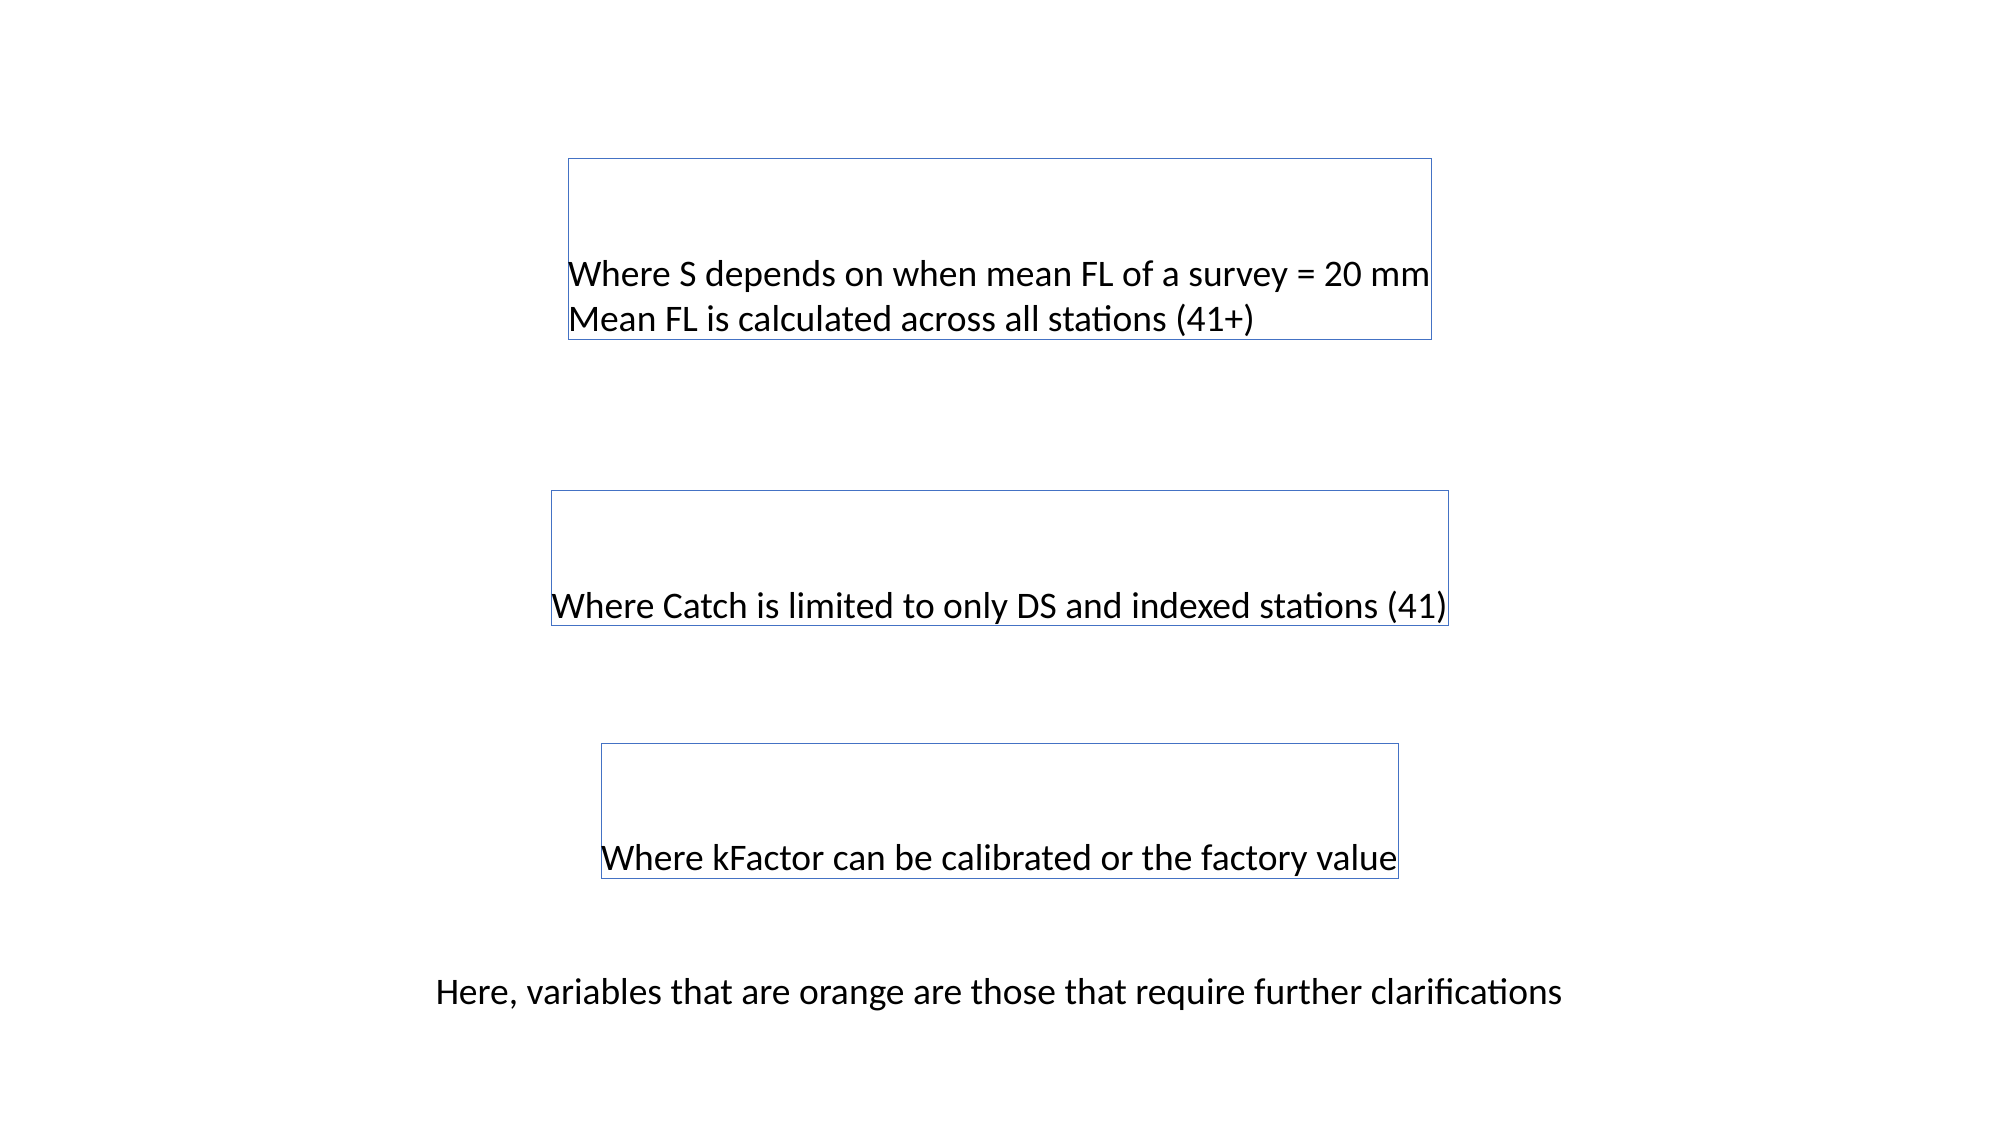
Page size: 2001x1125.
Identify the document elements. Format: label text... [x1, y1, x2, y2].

text_box Here, variables that are orange are those that require further clarifications [421, 960, 1579, 1020]
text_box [510, 158, 1490, 880]
